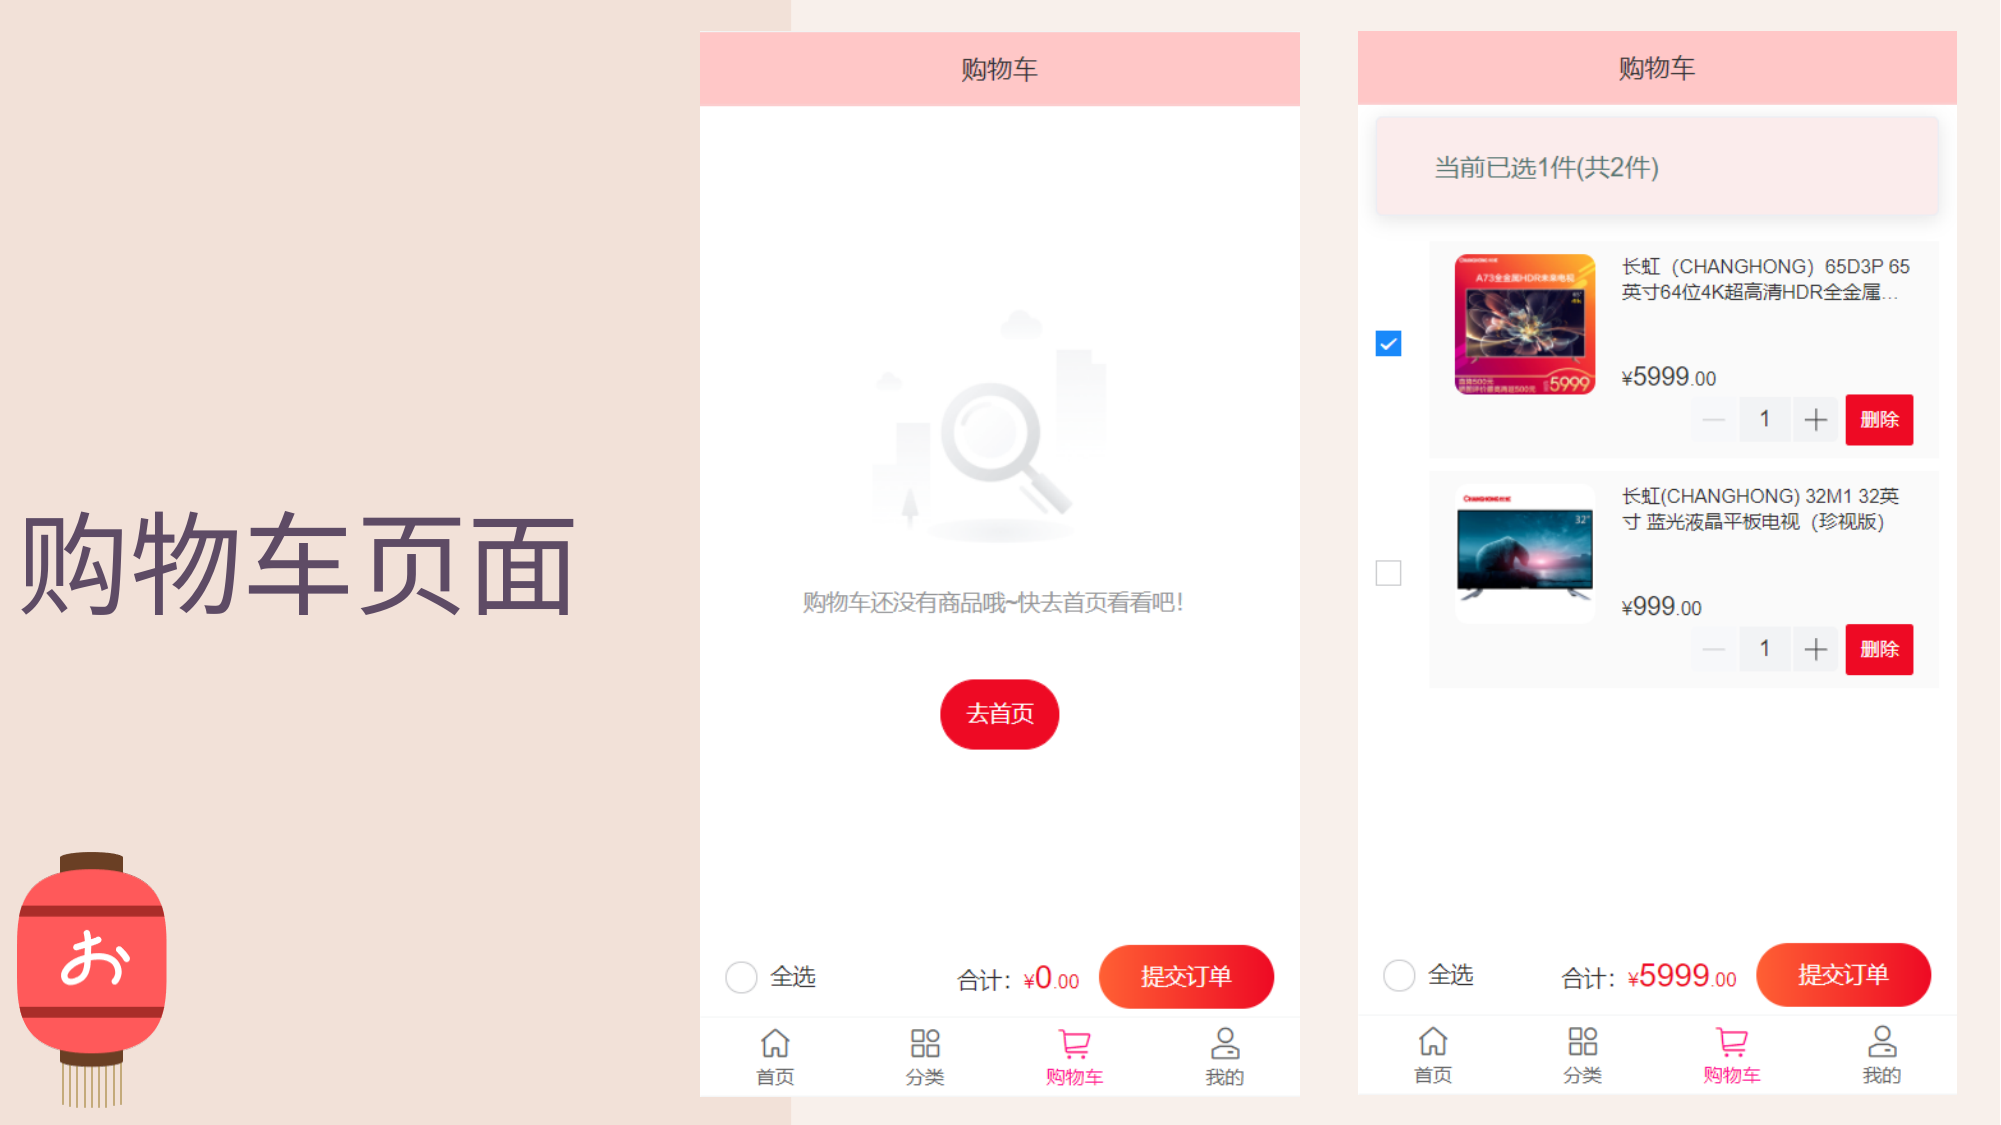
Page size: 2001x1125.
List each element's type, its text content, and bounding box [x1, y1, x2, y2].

picture [700, 31, 1300, 1097]
picture [17, 852, 167, 1109]
text_box 购物车页面 [2, 486, 596, 637]
picture [1358, 31, 1957, 1096]
